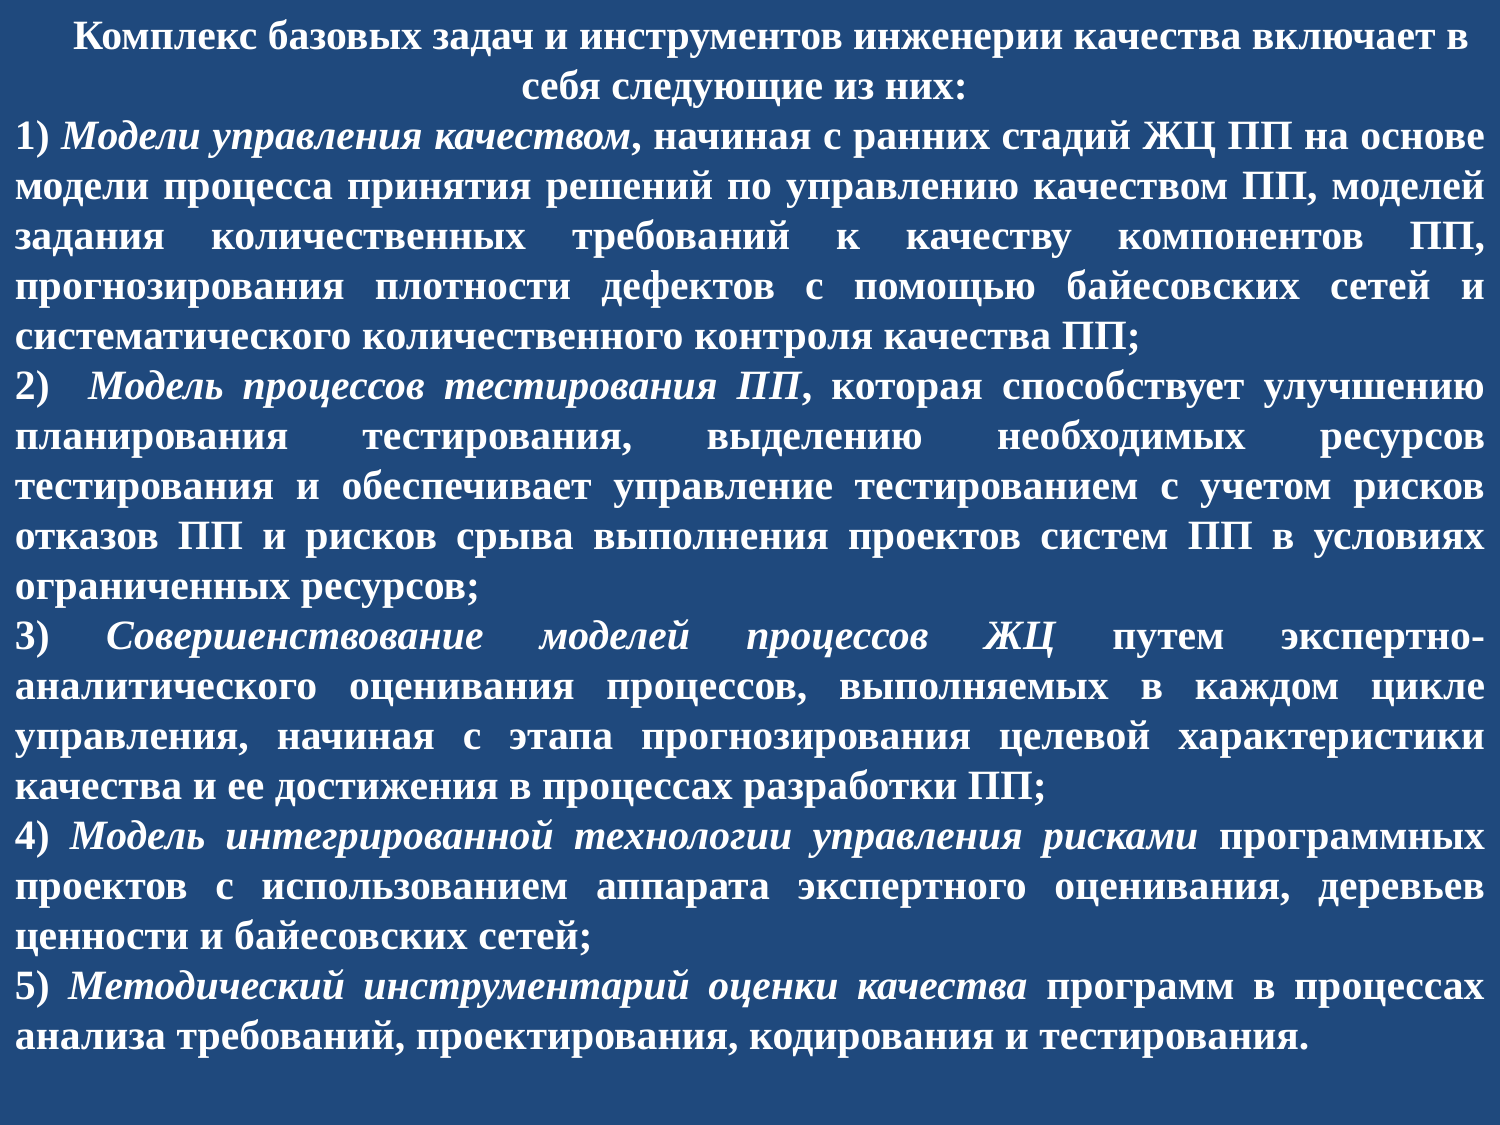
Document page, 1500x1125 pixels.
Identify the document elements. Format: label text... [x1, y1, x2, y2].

text_box Комплекс базовых задач и инструментов инженерии качества включает в себя следующие из них: 1) Модели управления качеством, начиная с ранних стадий ЖЦ ПП на основе модели процесса принятия решений по управлению качеством ПП, моделей задания количественных требований к качеству компонентов ПП, прогнозирования плотности дефектов с помощью байесовских сетей и систематического количественного контроля качества ПП; 2) Модель процессов тестирования ПП, которая способствует улучшению планирования тестирования, выделению необходимых ресурсов тестирования и обеспечивает управление тестированием с учетом рисков отказов ПП и рисков срыва выполнения проектов систем ПП в условиях ограниченных ресурсов; 3) Совершенствование моделей процессов ЖЦ путем экспертно-аналитического оценивания процессов, выполняемых в каждом цикле управления, начиная с этапа прогнозирования целевой характеристики качества и ее достижения в процессах разработки ПП; 4) Модель интегрированной технологии управления рисками программных проектов с использованием аппарата экспертного оценивания, деревьев ценности и байесовских сетей; 5) Методический инструментарий оценки качества программ в процессах анализа требований, проектирования, кодирования и тестирования. [0, 0, 1500, 1066]
